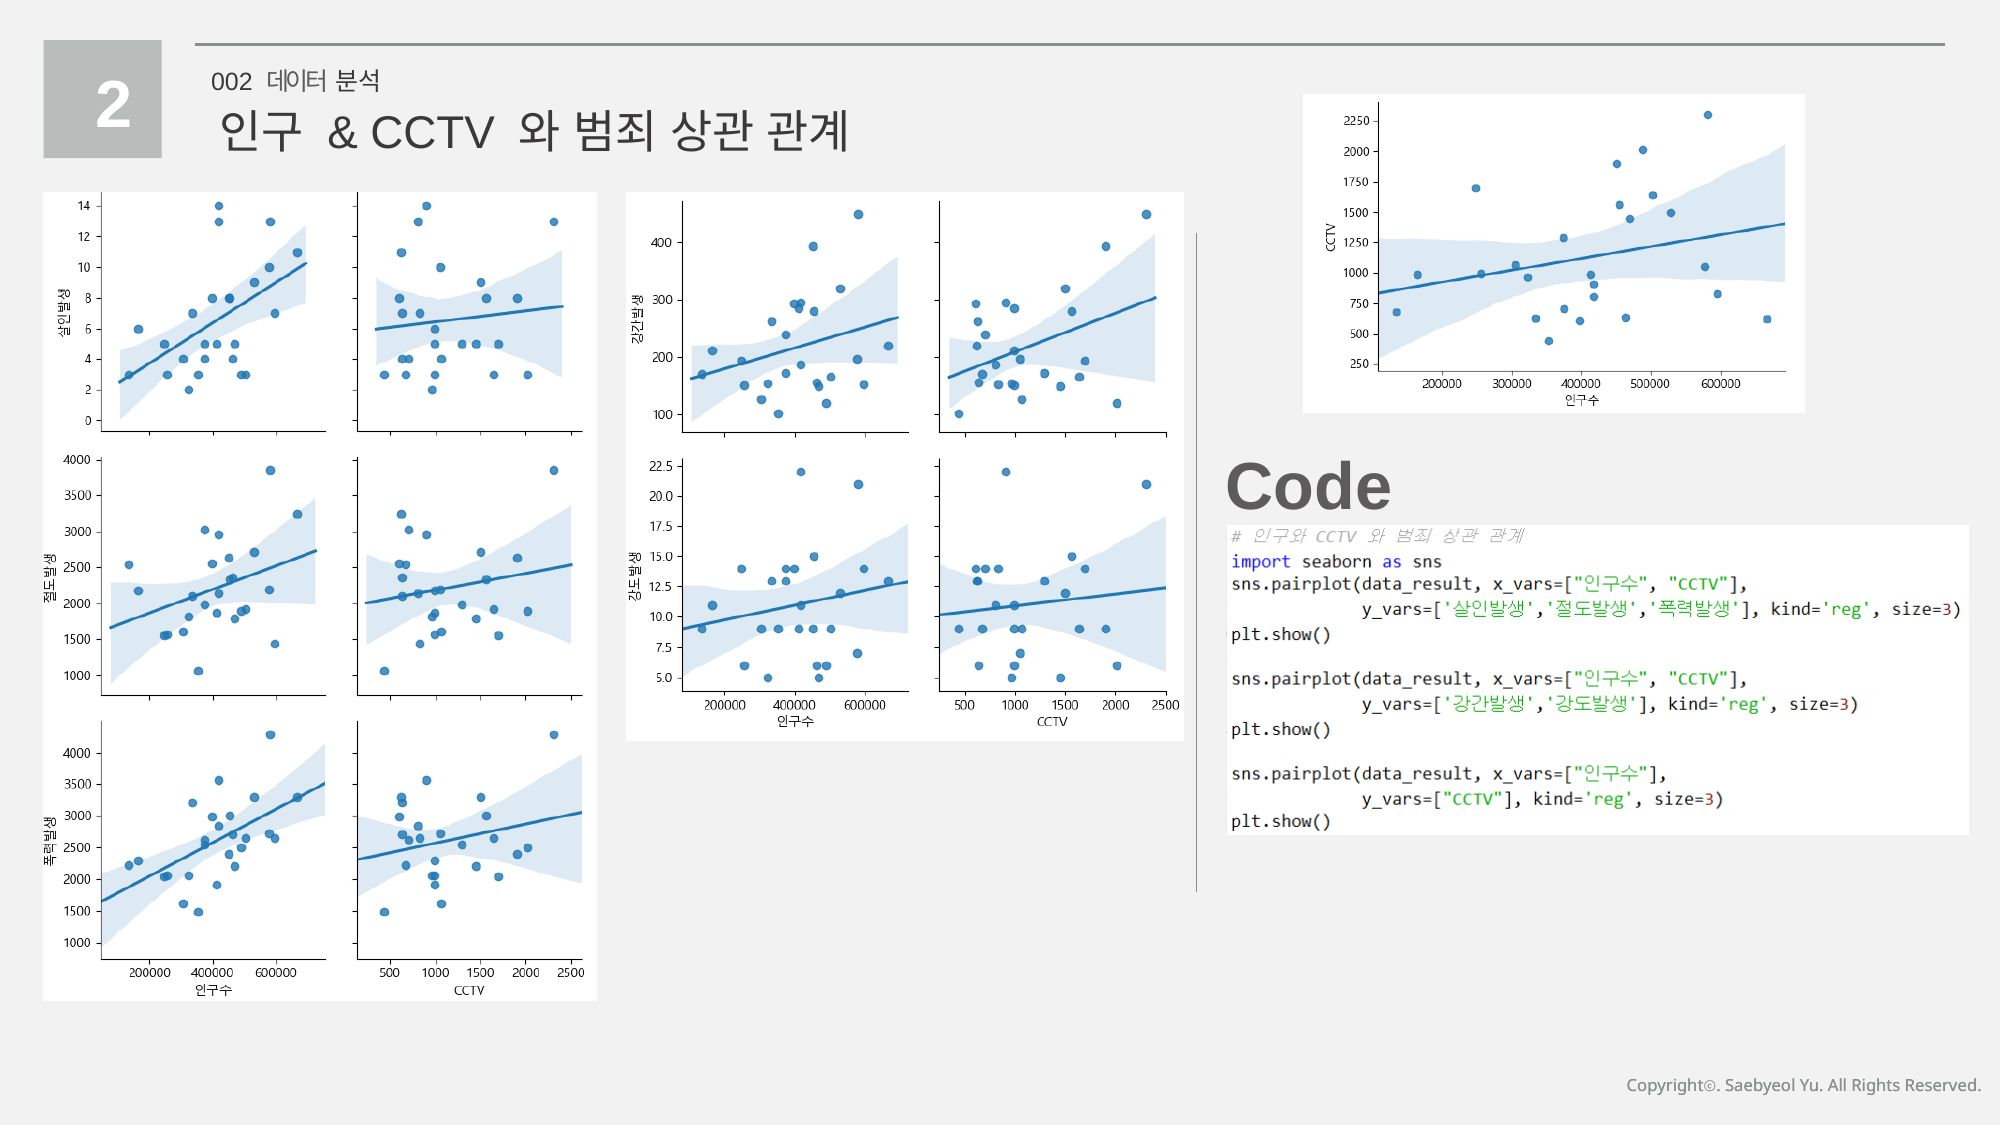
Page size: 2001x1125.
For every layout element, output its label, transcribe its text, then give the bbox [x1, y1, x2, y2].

text_box 002 데이터 분석 [196, 57, 397, 103]
text_box Code [1210, 435, 1426, 531]
picture [1226, 525, 1969, 835]
text_box [42, 39, 163, 159]
text_box 인구 & CCTV 와 범죄 상관 관계 [204, 95, 866, 166]
picture [626, 192, 1184, 742]
text_box 2 [80, 52, 123, 148]
picture [1303, 94, 1805, 413]
picture [43, 192, 597, 1001]
text_box Copyrightⓒ. Saebyeol Yu. All Rights Reserved. [1611, 1067, 1998, 1102]
